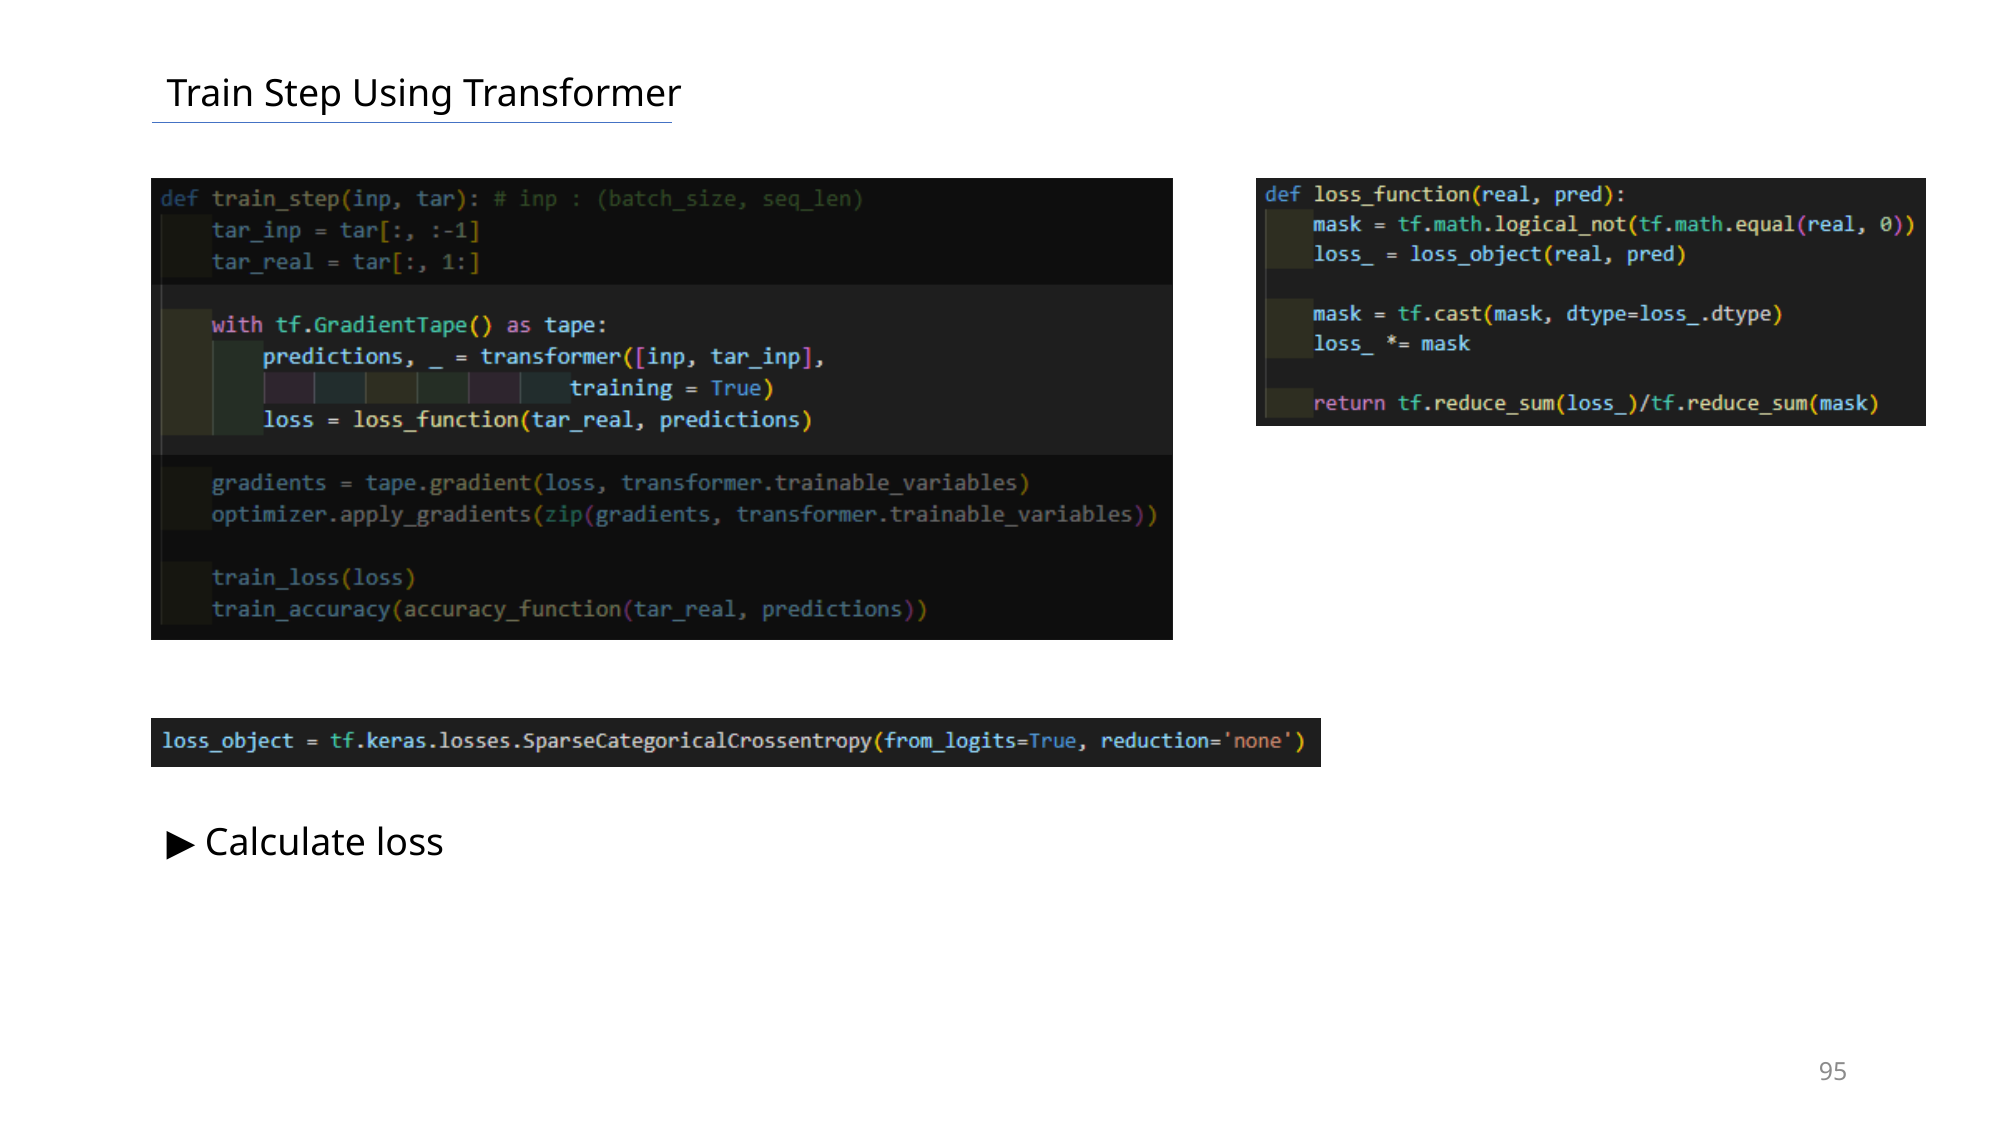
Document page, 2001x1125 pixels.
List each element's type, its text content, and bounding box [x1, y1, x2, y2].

text_box Train Step Using Transformer [151, 61, 836, 122]
picture [151, 178, 1173, 640]
picture [151, 718, 1321, 767]
slide_number 95 [1412, 1042, 1863, 1103]
text_box ▶ Calculate loss [151, 810, 497, 870]
picture [1256, 178, 1926, 426]
